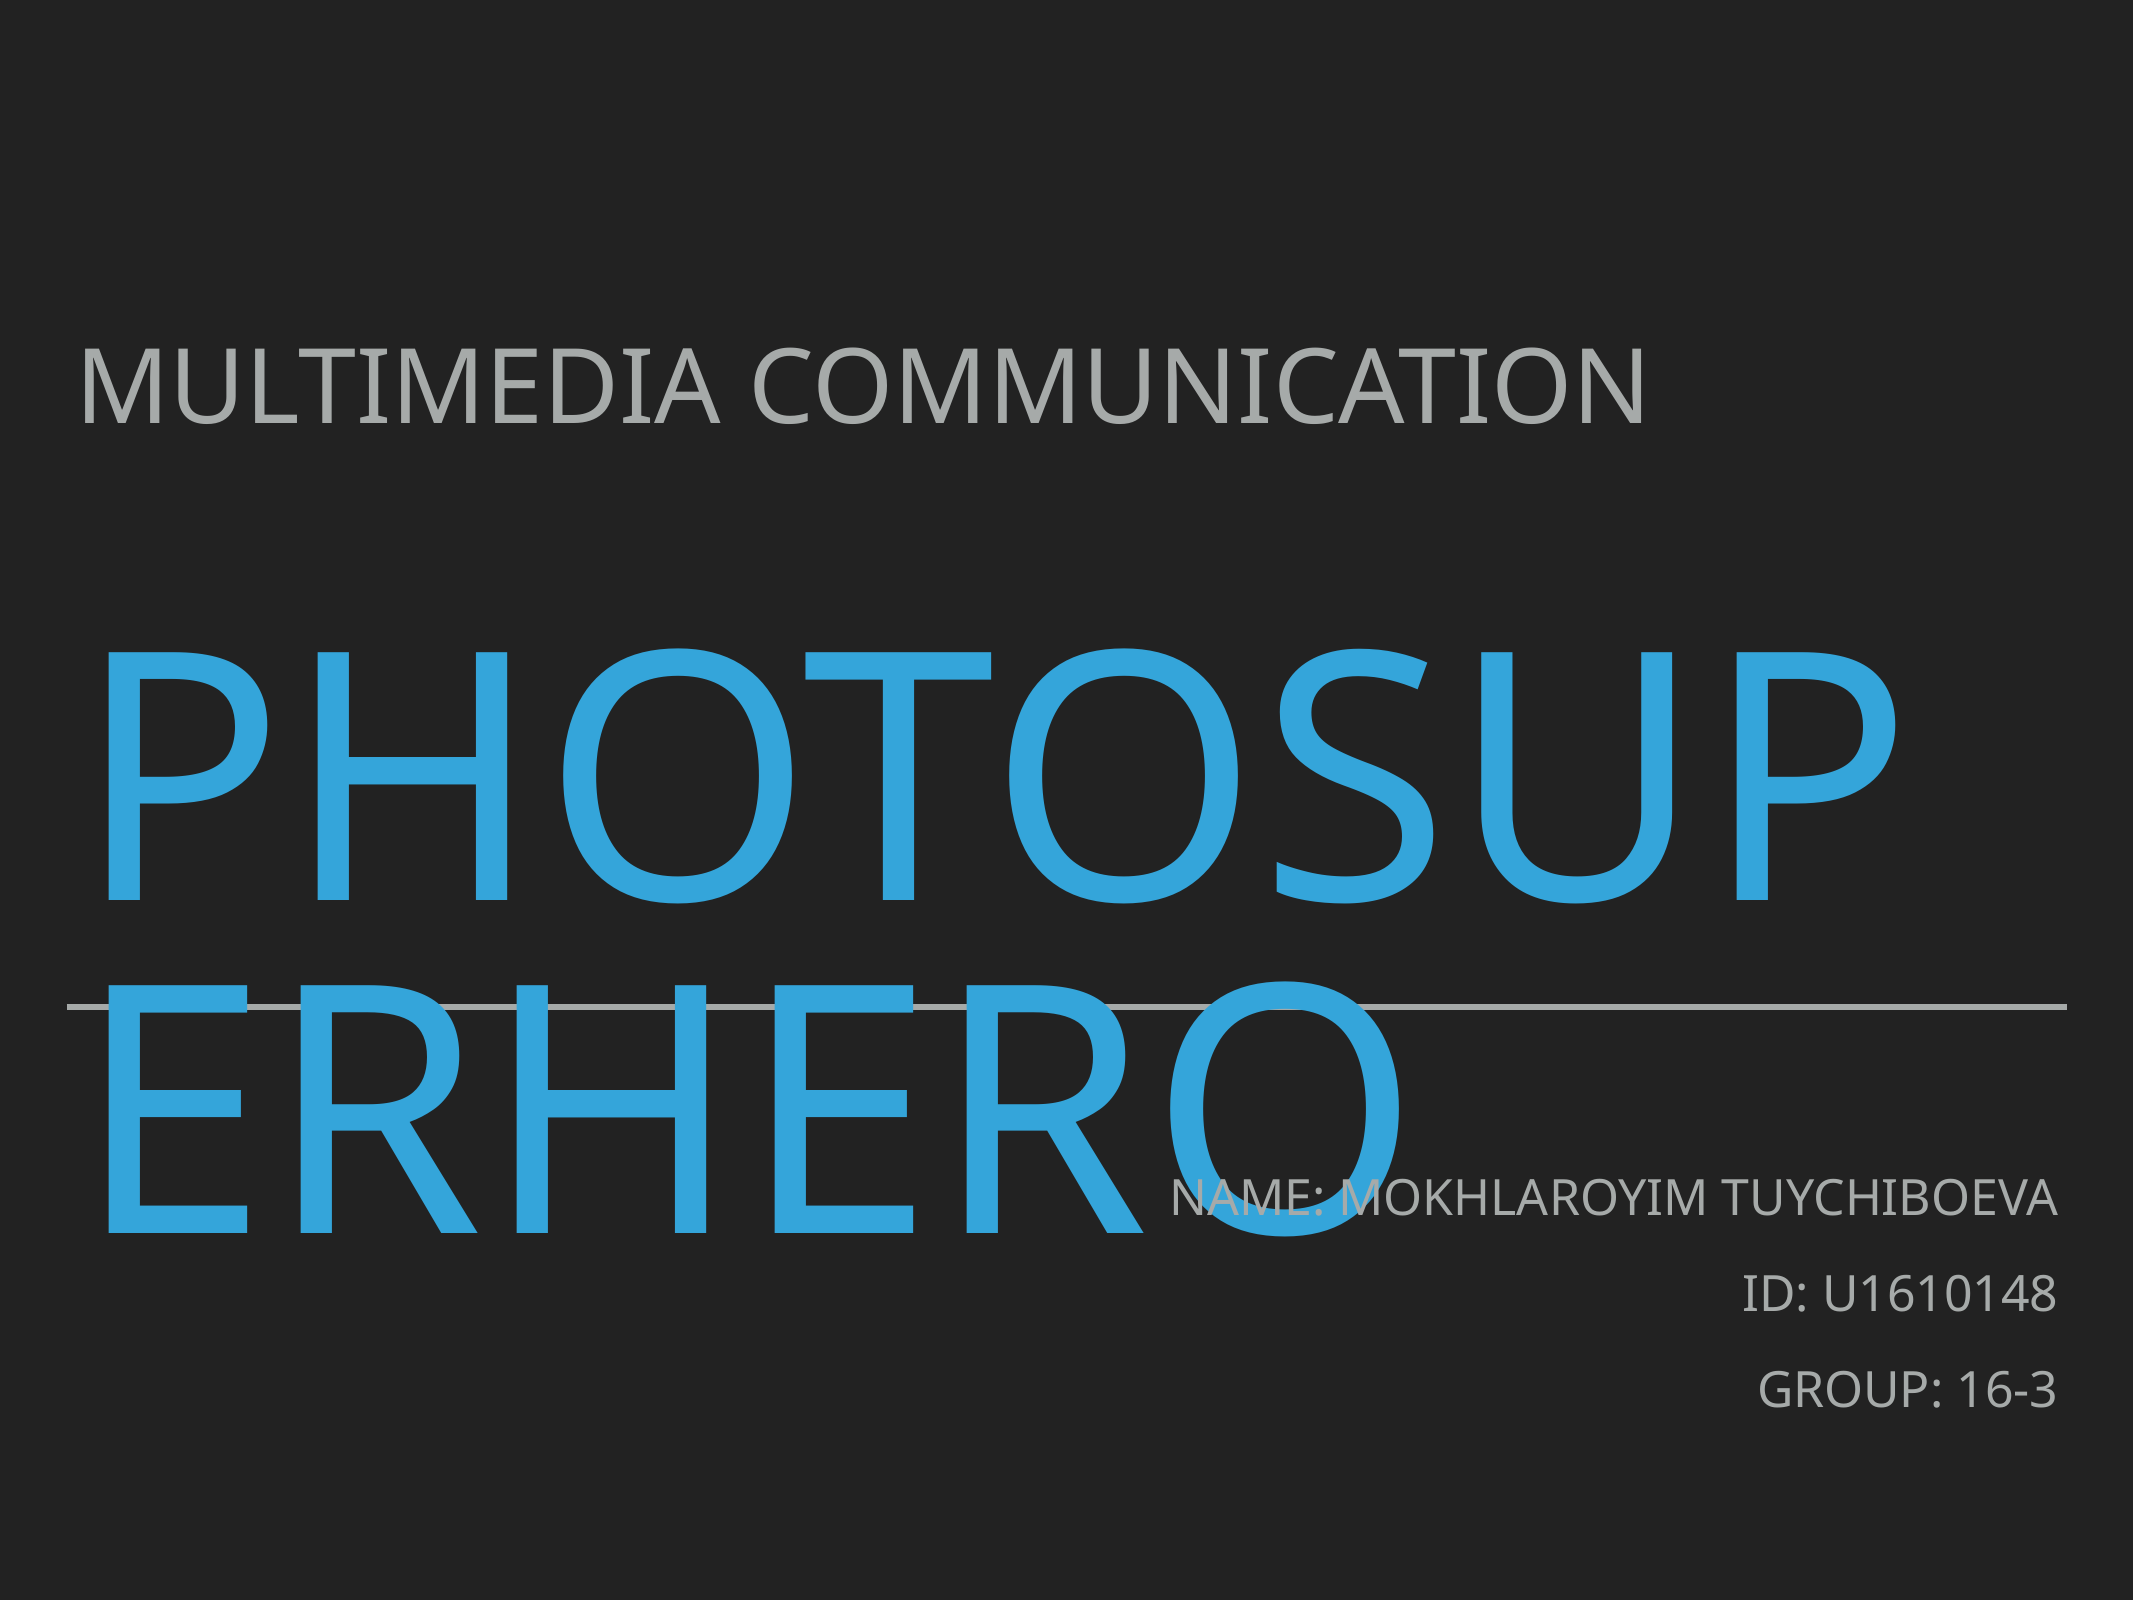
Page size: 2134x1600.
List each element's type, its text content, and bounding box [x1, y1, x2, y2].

subtitle Name: mokhlaroyim Tuychiboeva ID: u1610148 Group: 16-3 [66, 1128, 2068, 1426]
title Photosuperhero [66, 625, 2068, 1071]
text_box Multimedia communication [66, 226, 2067, 452]
